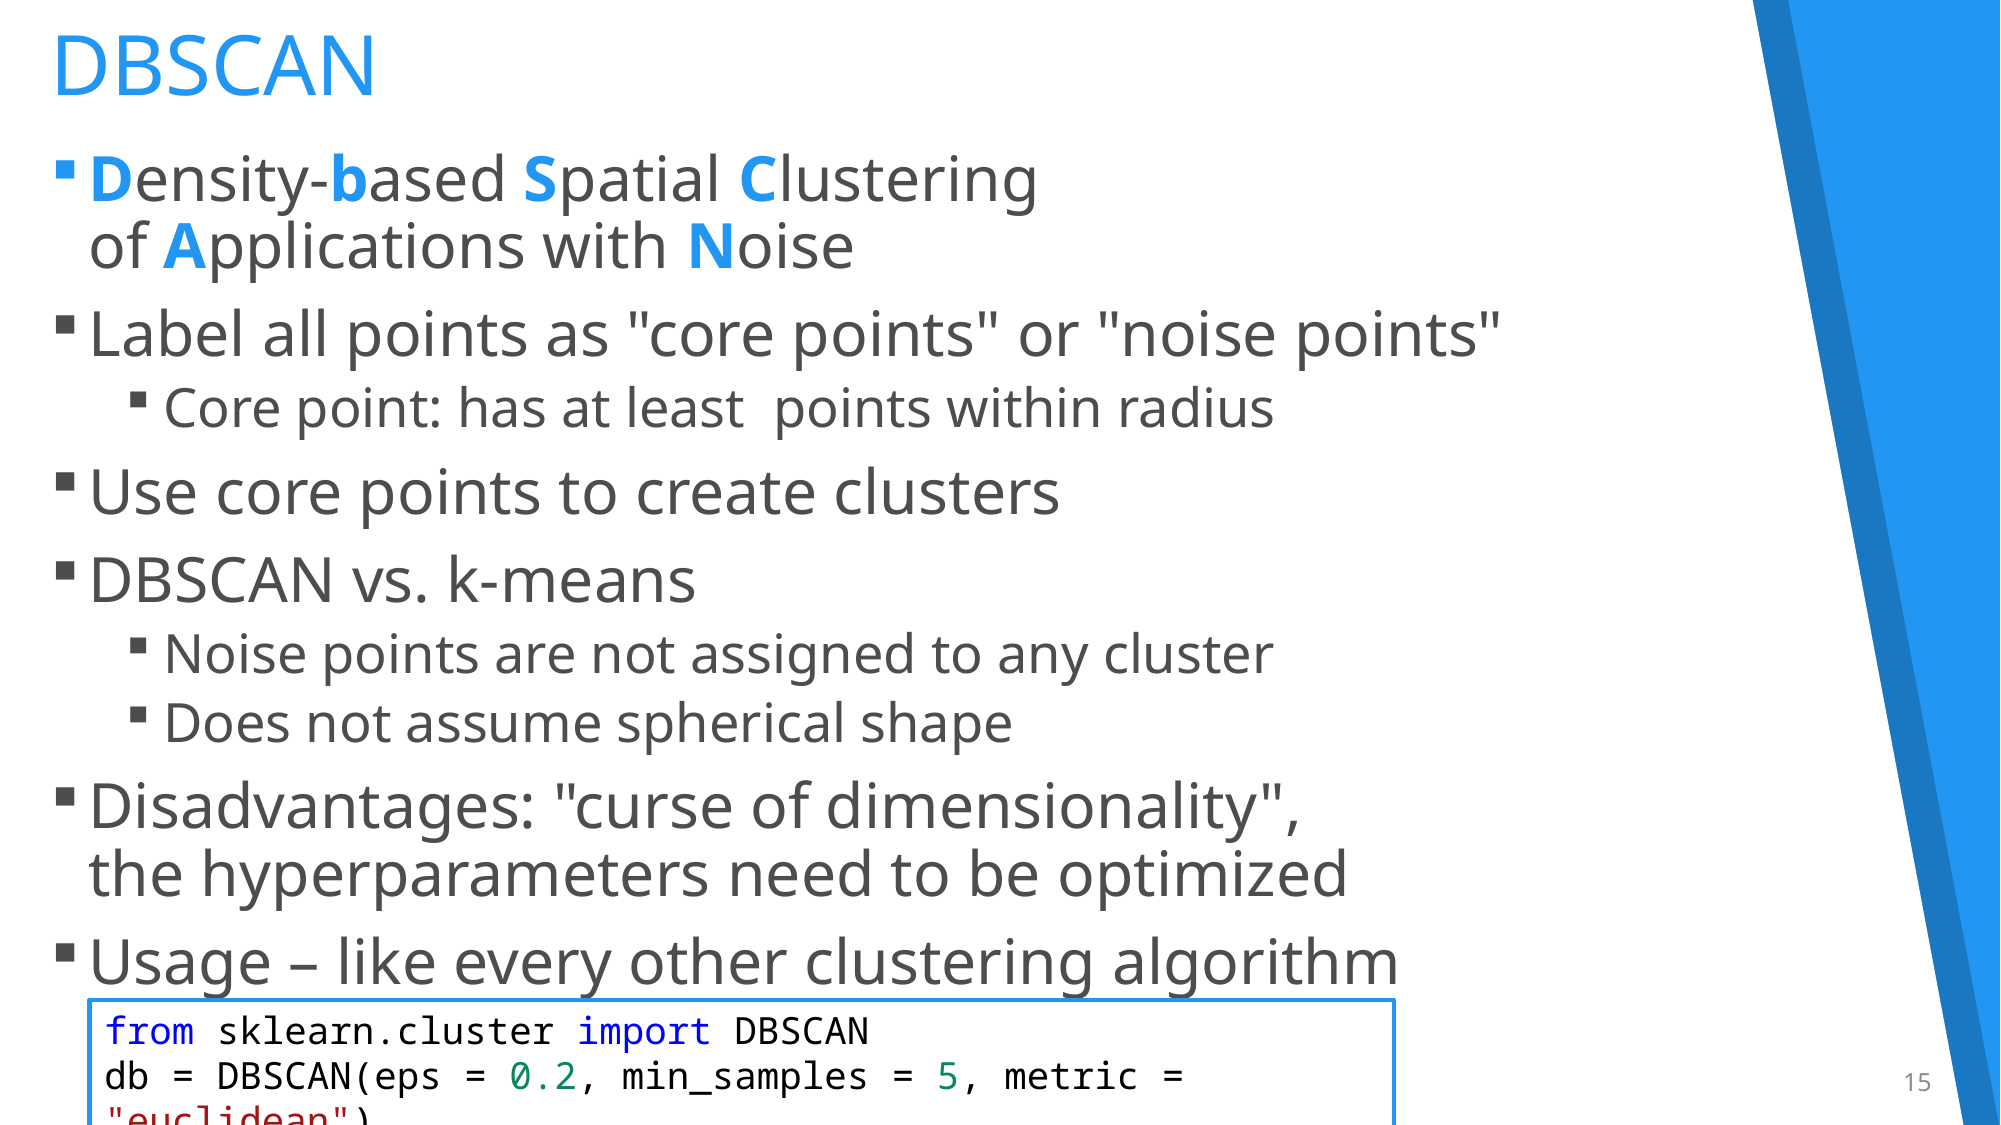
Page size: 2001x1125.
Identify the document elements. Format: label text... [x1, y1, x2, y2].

slide_number 15 [1877, 1053, 1947, 1114]
title DBSCAN [35, 0, 1959, 137]
text_box from sklearn.cluster import DBSCAN db = DBSCAN(eps = 0.2, min_samples = 5, metric = "euclidean") [89, 999, 1394, 1125]
